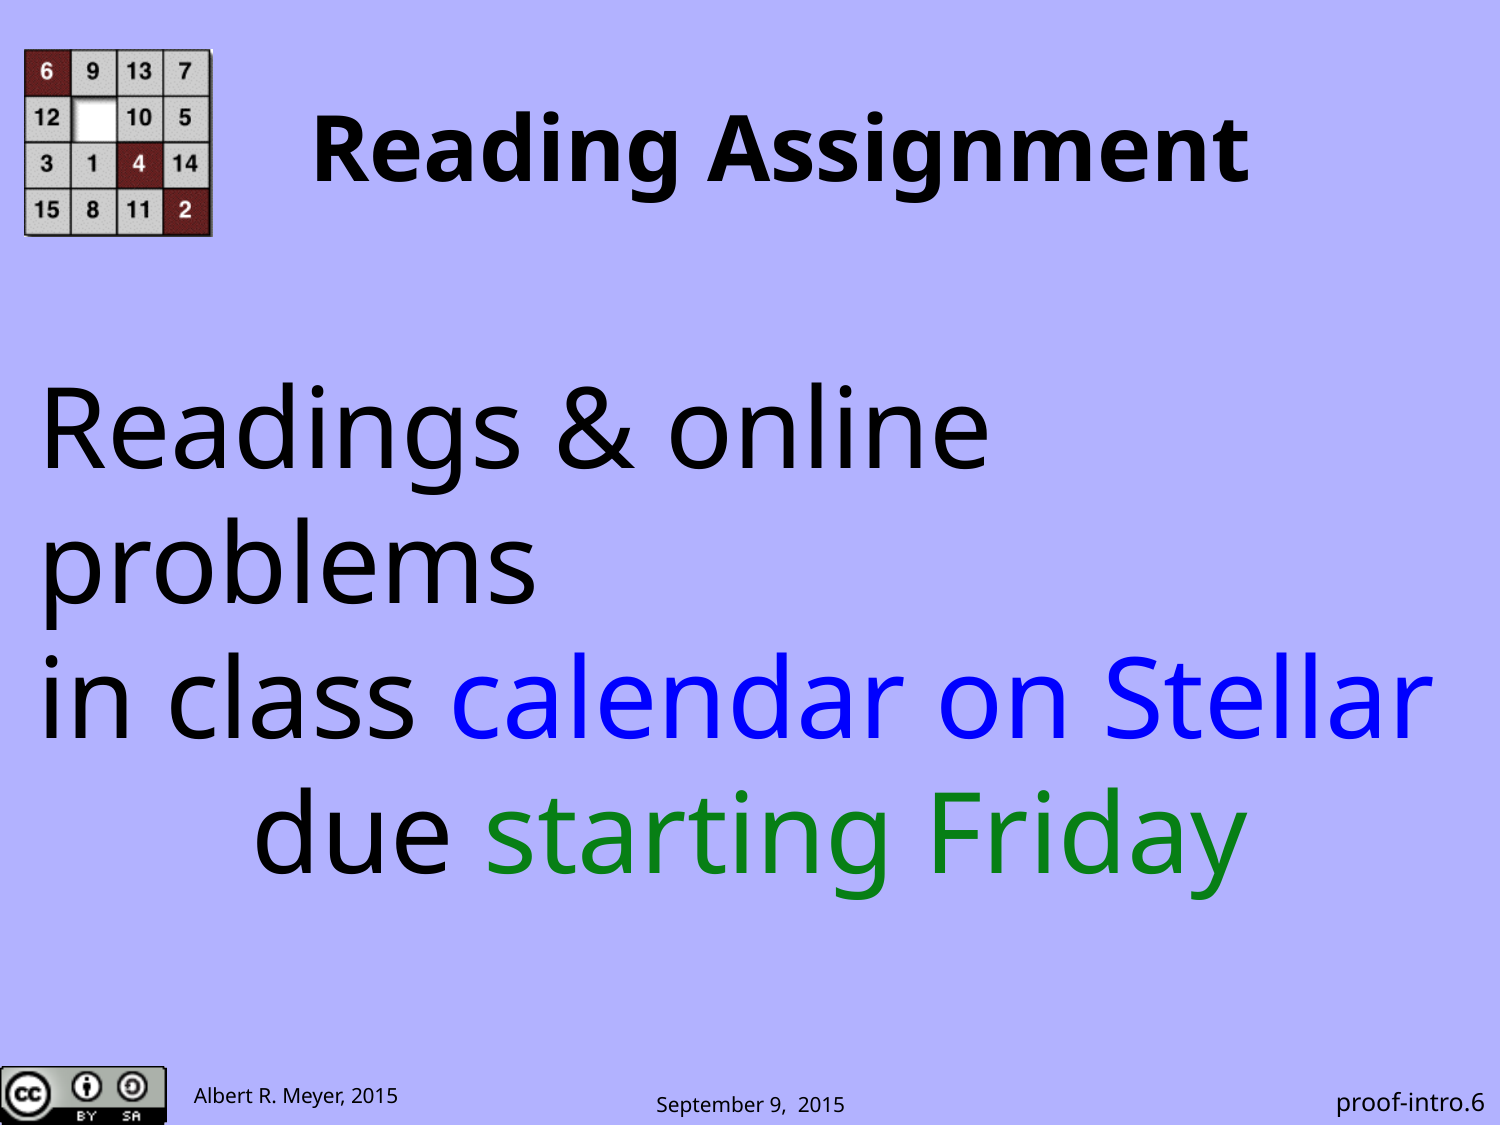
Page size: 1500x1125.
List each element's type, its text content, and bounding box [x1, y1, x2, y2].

slide_number proof-intro.6 [1261, 1074, 1500, 1125]
title Reading Assignment [248, 52, 1313, 237]
text_box Readings & online problems in class calendar on Stellar due starting Friday [22, 349, 1478, 904]
picture [24, 49, 213, 237]
picture [0, 1066, 167, 1125]
